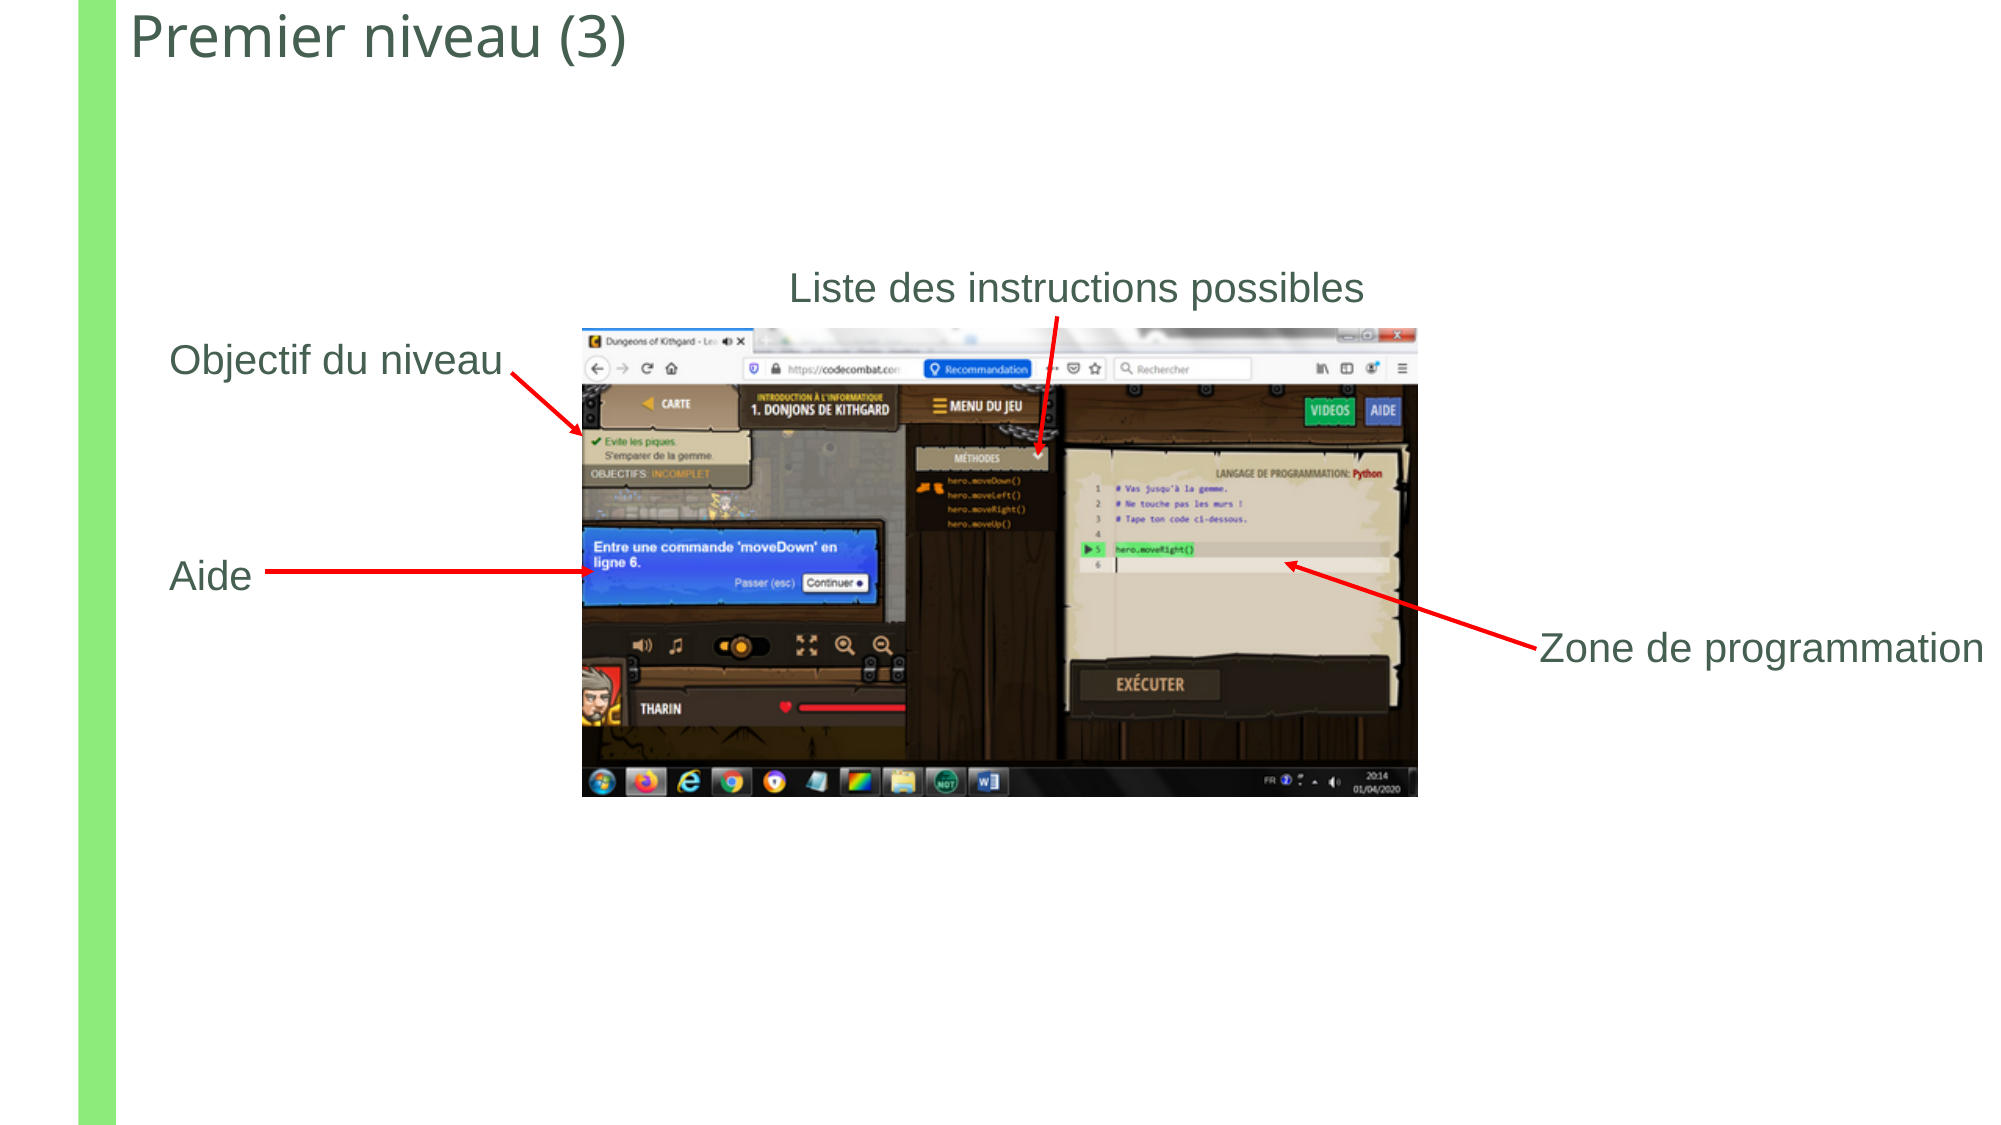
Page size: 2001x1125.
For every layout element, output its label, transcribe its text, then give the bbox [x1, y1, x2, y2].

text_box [1037, 316, 1058, 456]
title Premier niveau (3) [114, 0, 2000, 107]
list Liste des instructions possibles Objectif du niveau Aide Zone de programmation [154, 110, 2000, 1125]
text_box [511, 372, 583, 437]
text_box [1284, 562, 1537, 649]
picture [582, 328, 1418, 797]
